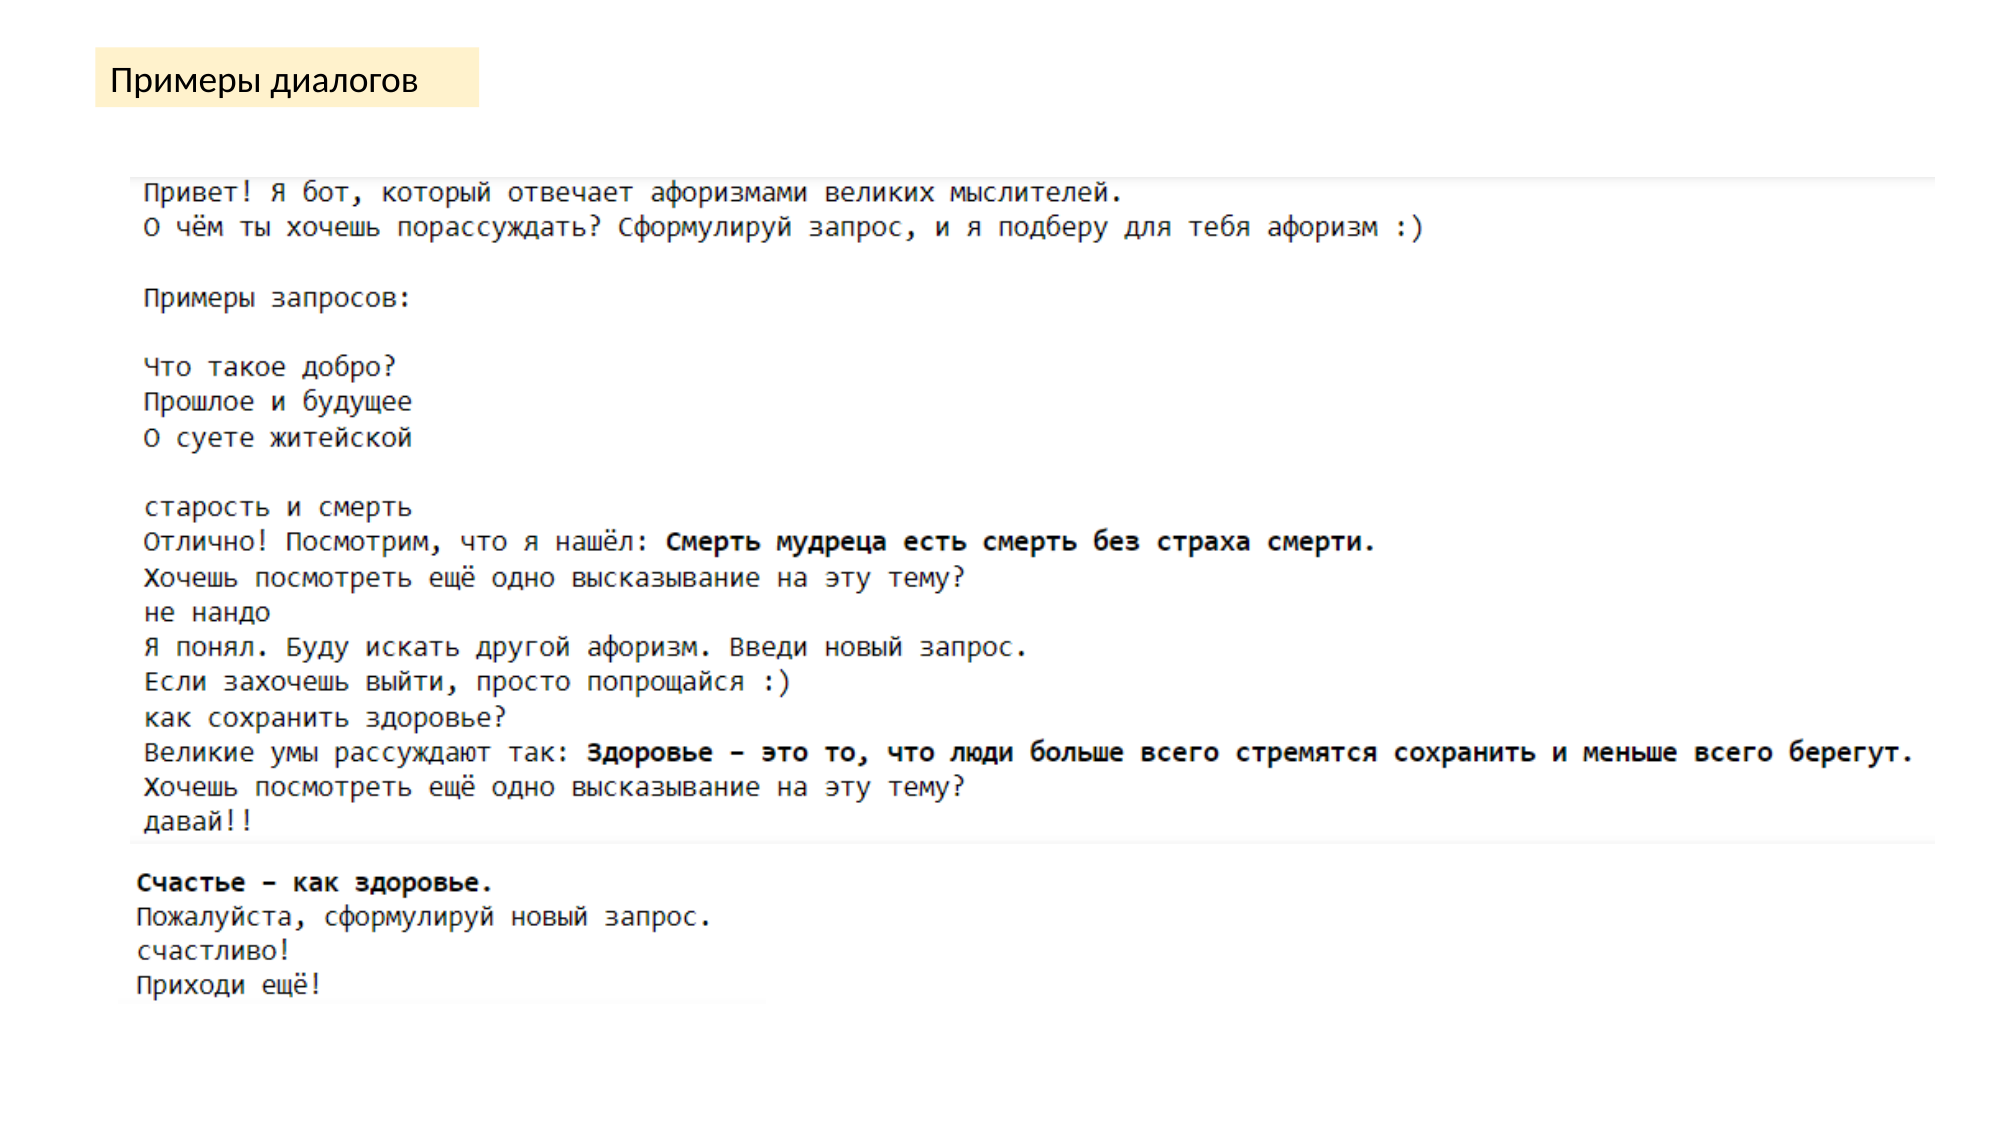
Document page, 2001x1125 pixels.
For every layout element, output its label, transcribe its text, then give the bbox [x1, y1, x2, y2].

text_box Примеры диалогов [95, 47, 480, 108]
picture [130, 177, 1935, 844]
picture [118, 864, 766, 1004]
